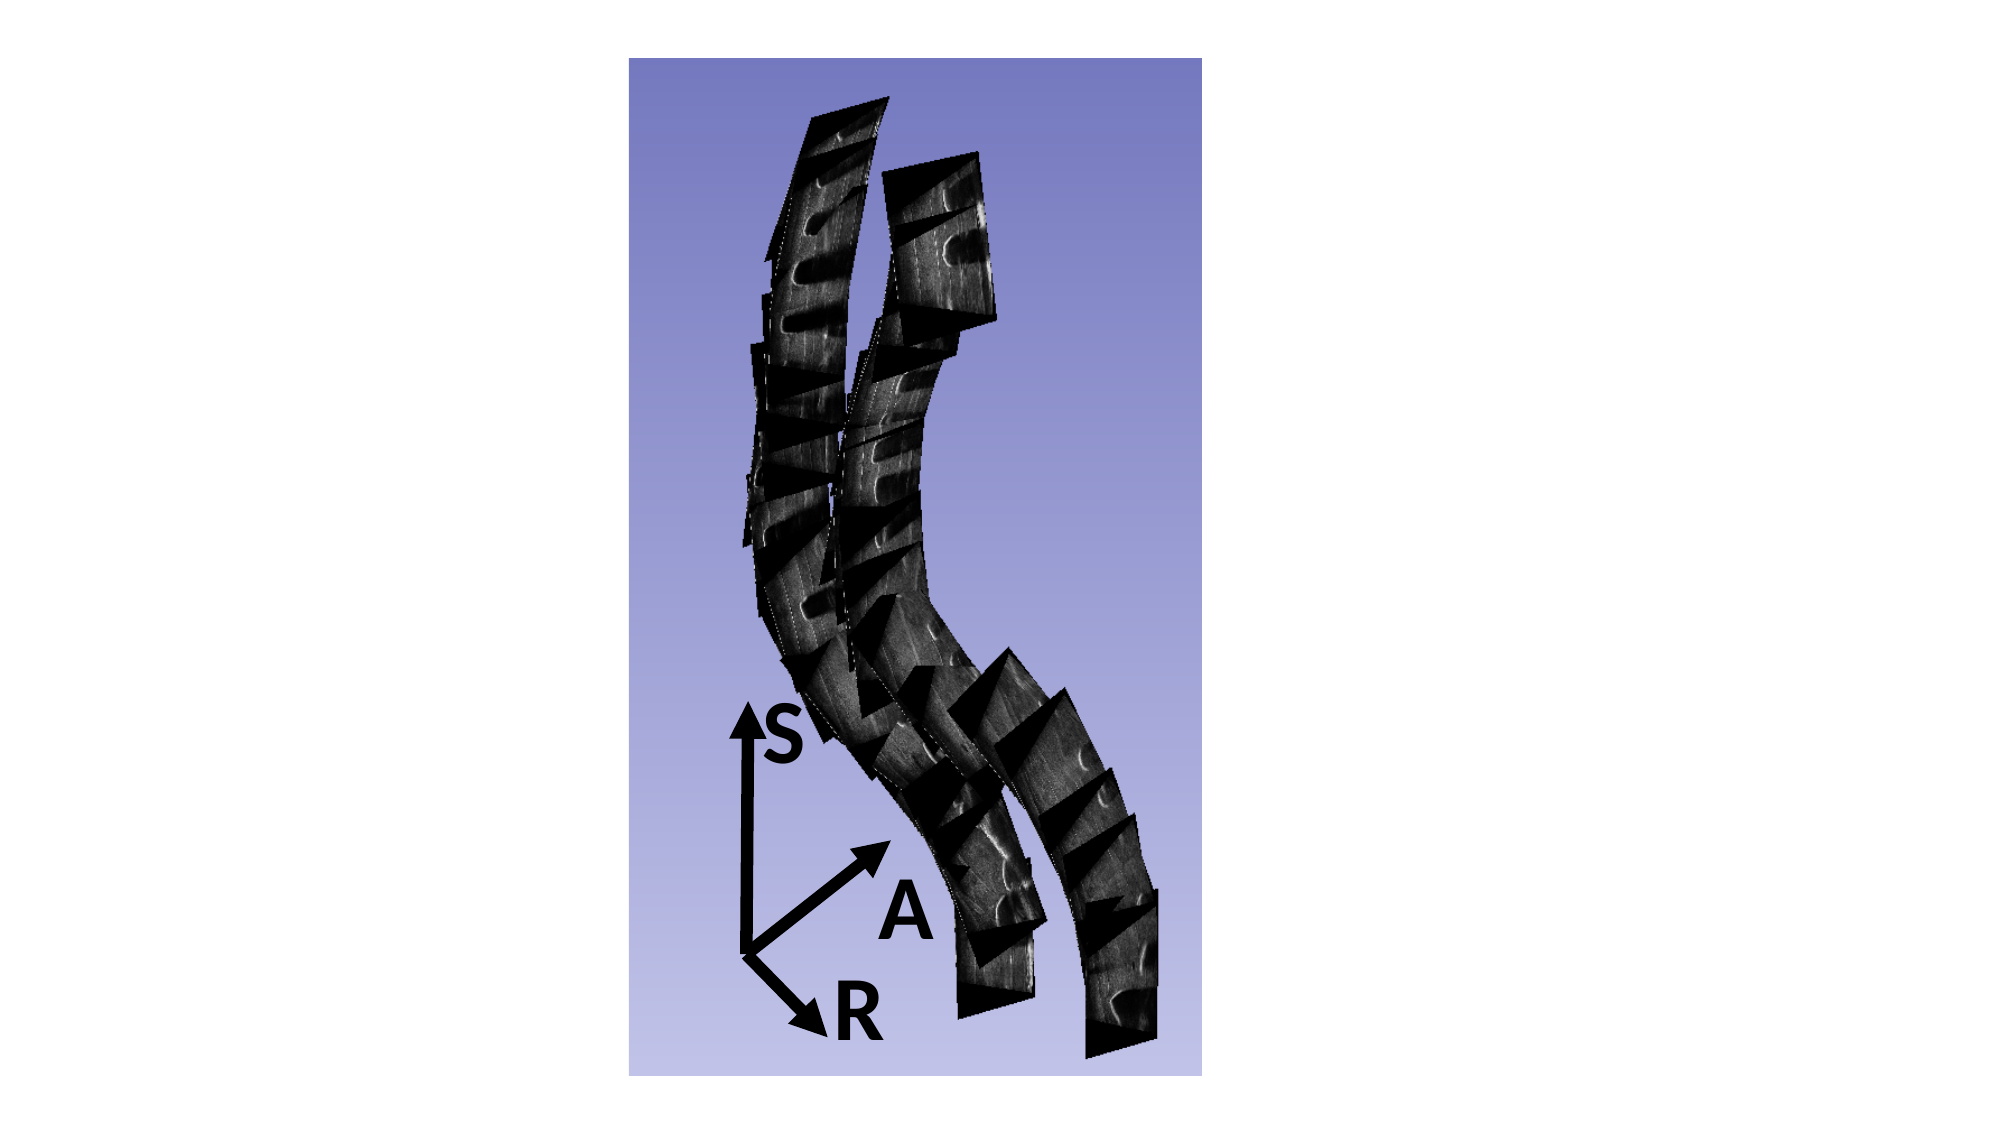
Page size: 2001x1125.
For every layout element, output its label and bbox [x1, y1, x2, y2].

text_box [628, 58, 1202, 1076]
